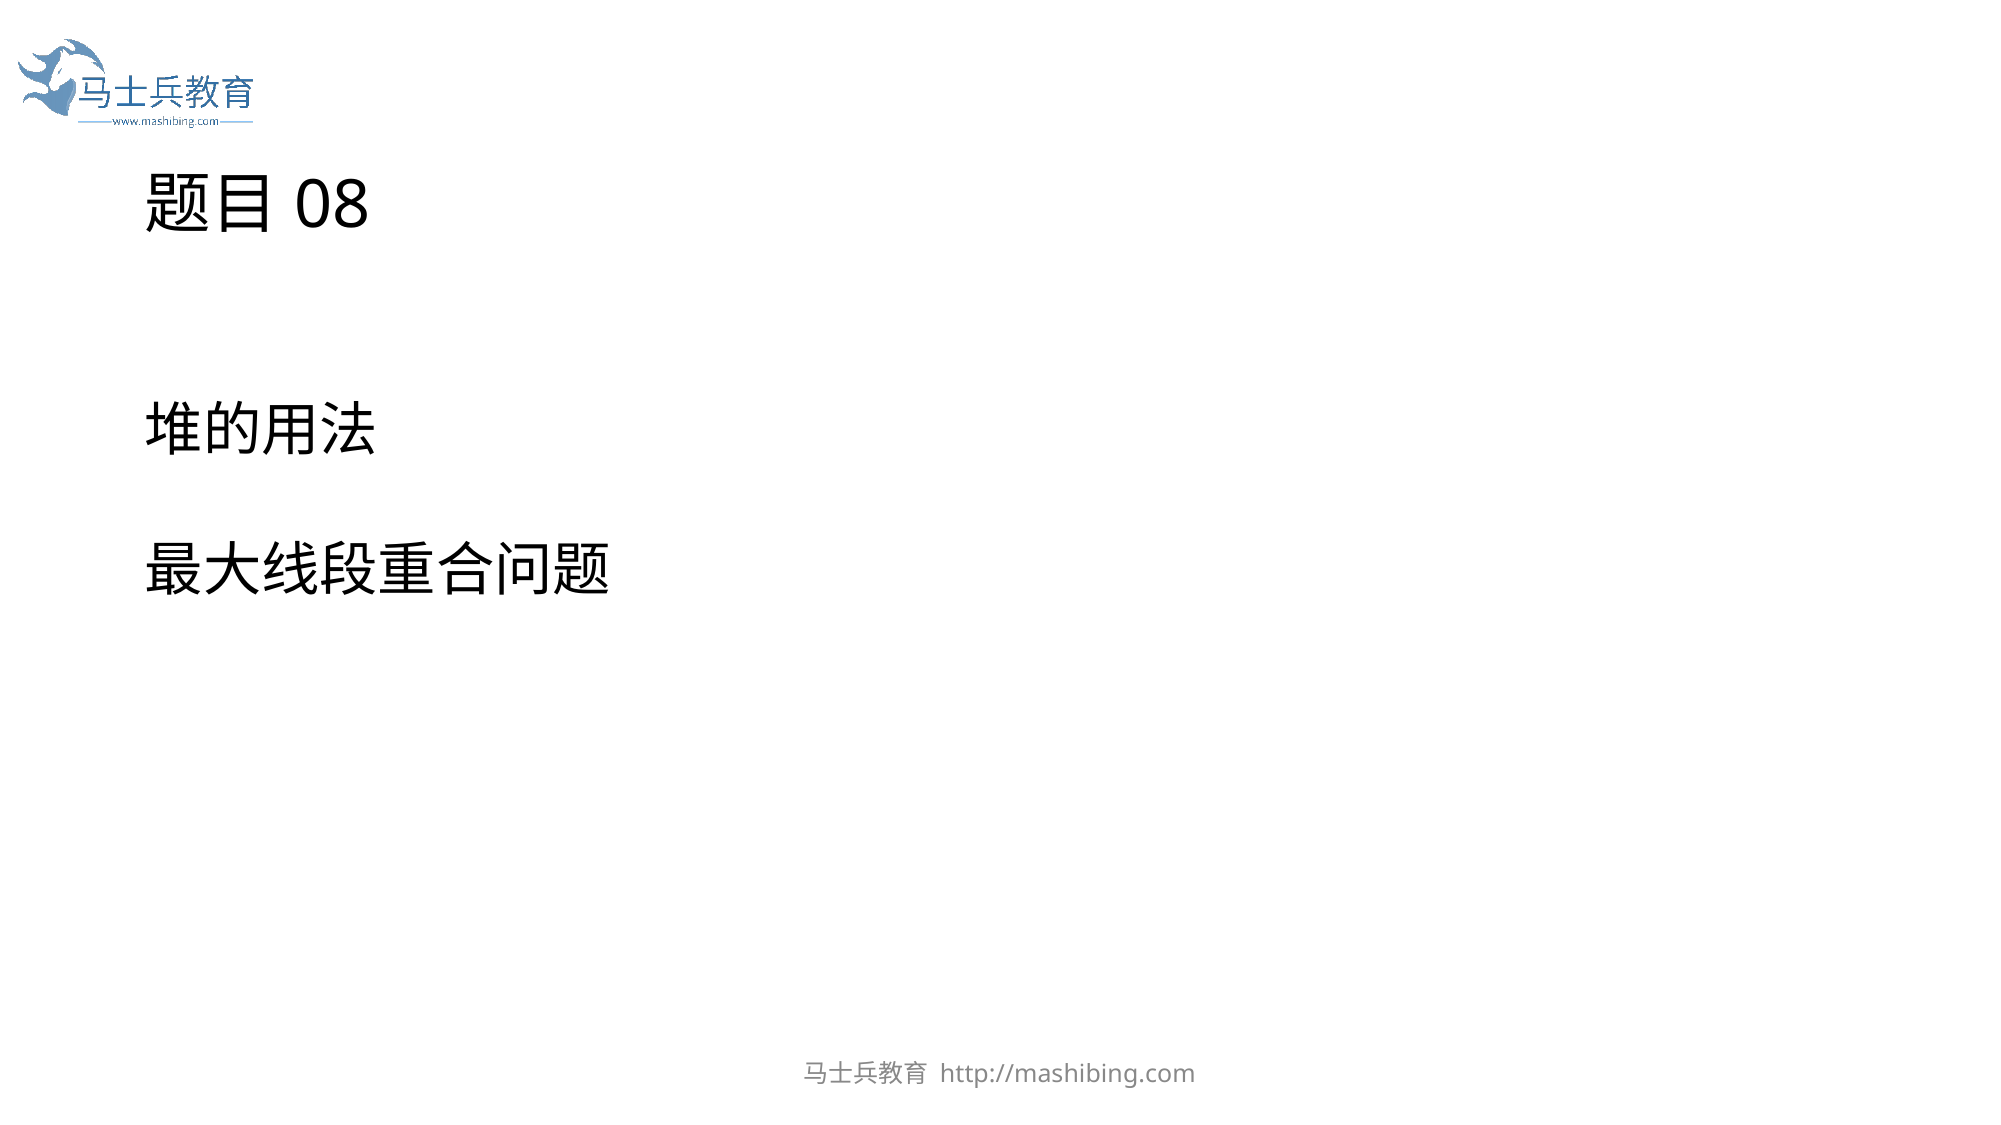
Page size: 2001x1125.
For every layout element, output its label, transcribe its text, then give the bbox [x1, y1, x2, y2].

picture [6, 5, 276, 177]
title 题目08 [136, 147, 1863, 265]
list 堆的用法 最大线段重合问题 [136, 383, 1863, 1036]
text_box 马士兵教育 http://mashibing.com [669, 1050, 1330, 1095]
